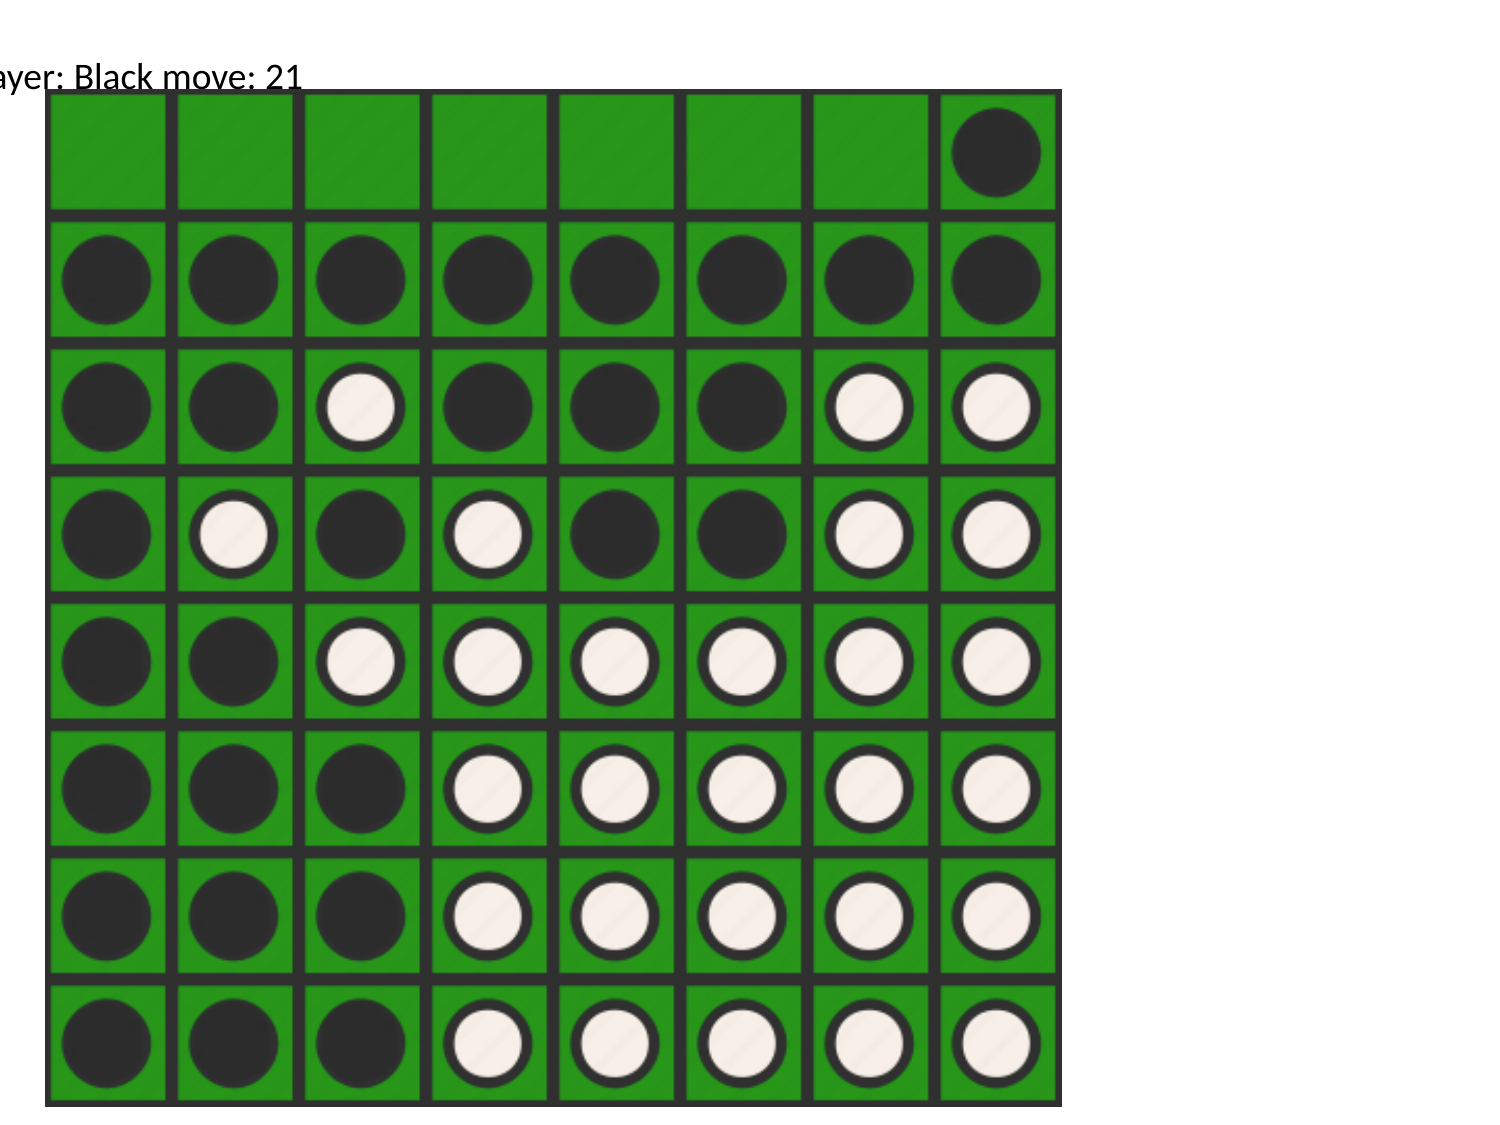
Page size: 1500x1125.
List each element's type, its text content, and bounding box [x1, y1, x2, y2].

picture [44, 89, 1062, 1107]
text_box turn: 53 player: Black move: 21 [0, 44, 319, 105]
